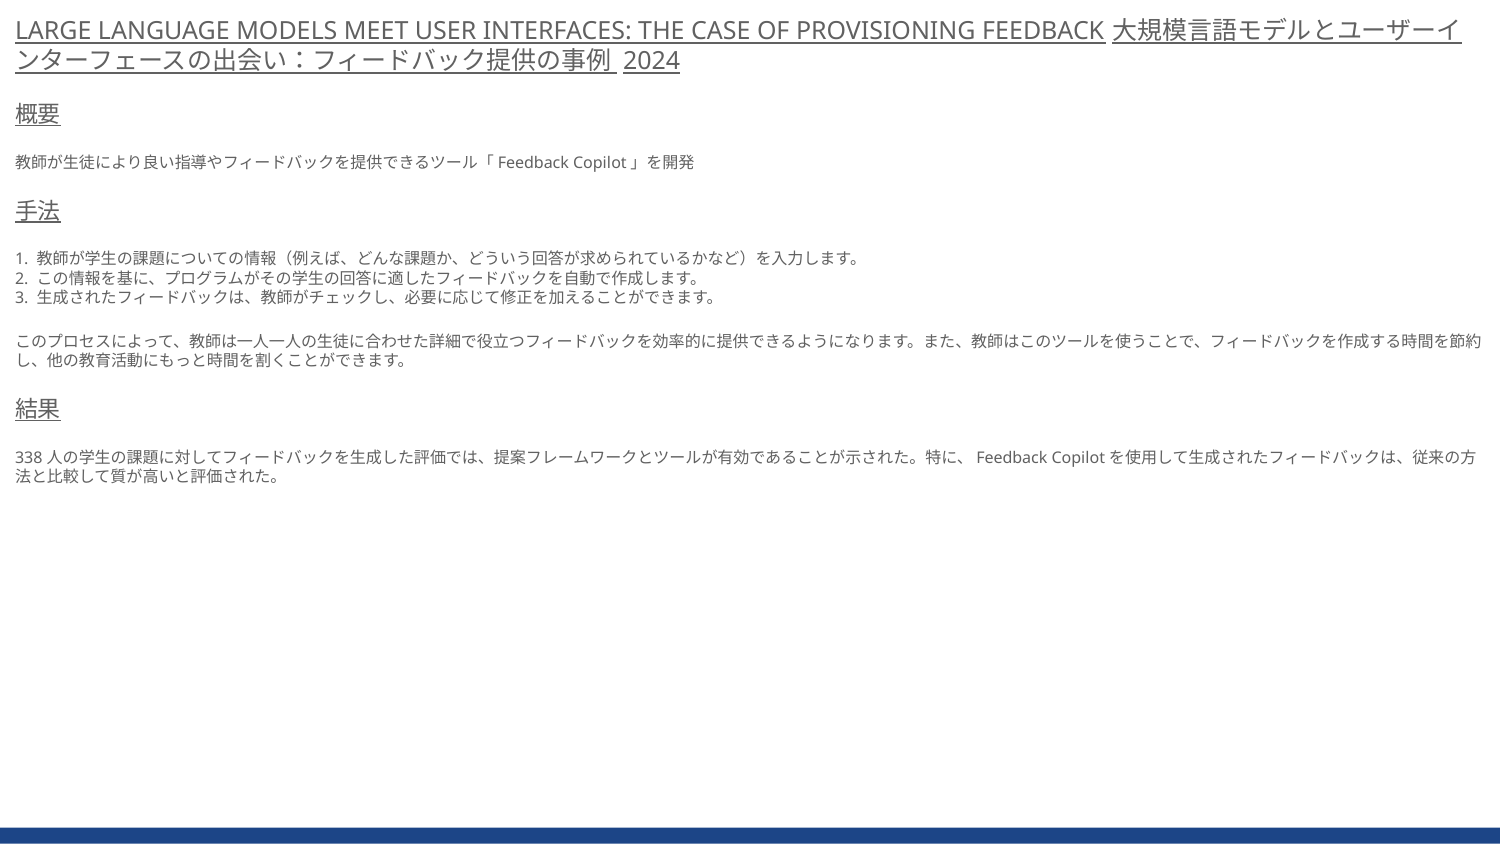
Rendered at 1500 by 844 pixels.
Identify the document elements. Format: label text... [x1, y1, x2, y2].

list LARGE LANGUAGE MODELS MEET USER INTERFACES: THE CASE OF PROVISIONING FEEDBACK大規模言語モデルとユーザーインターフェースの出会い：フィードバック提供の事例 2024 概要 教師が生徒により良い指導やフィードバックを提供できるツール「Feedback Copilot」を開発 手法 1. 教師が学生の課題についての情報（例えば、どんな課題か、どういう回答が求められているかなど）を入力します。 2. この情報を基に、プログラムがその学生の回答に適したフィードバックを自動で作成します。 3. 生成されたフィードバックは、教師がチェックし、必要に応じて修正を加えることができます。 このプロセスによって、教師は一人一人の生徒に合わせた詳細で役立つフィードバックを効率的に提供できるようになります。また、教師はこのツールを使うことで、フィードバックを作成する時間を節約し、他の教育活動にもっと時間を割くことができます。 結果 338人の学生の課題に対してフィードバックを生成した評価では、提案フレームワークとツールが有効であることが示された。特に、Feedback Copilotを使用して生成されたフィードバックは、従来の方法と比較して質が高いと評価された。 [0, 0, 1500, 829]
